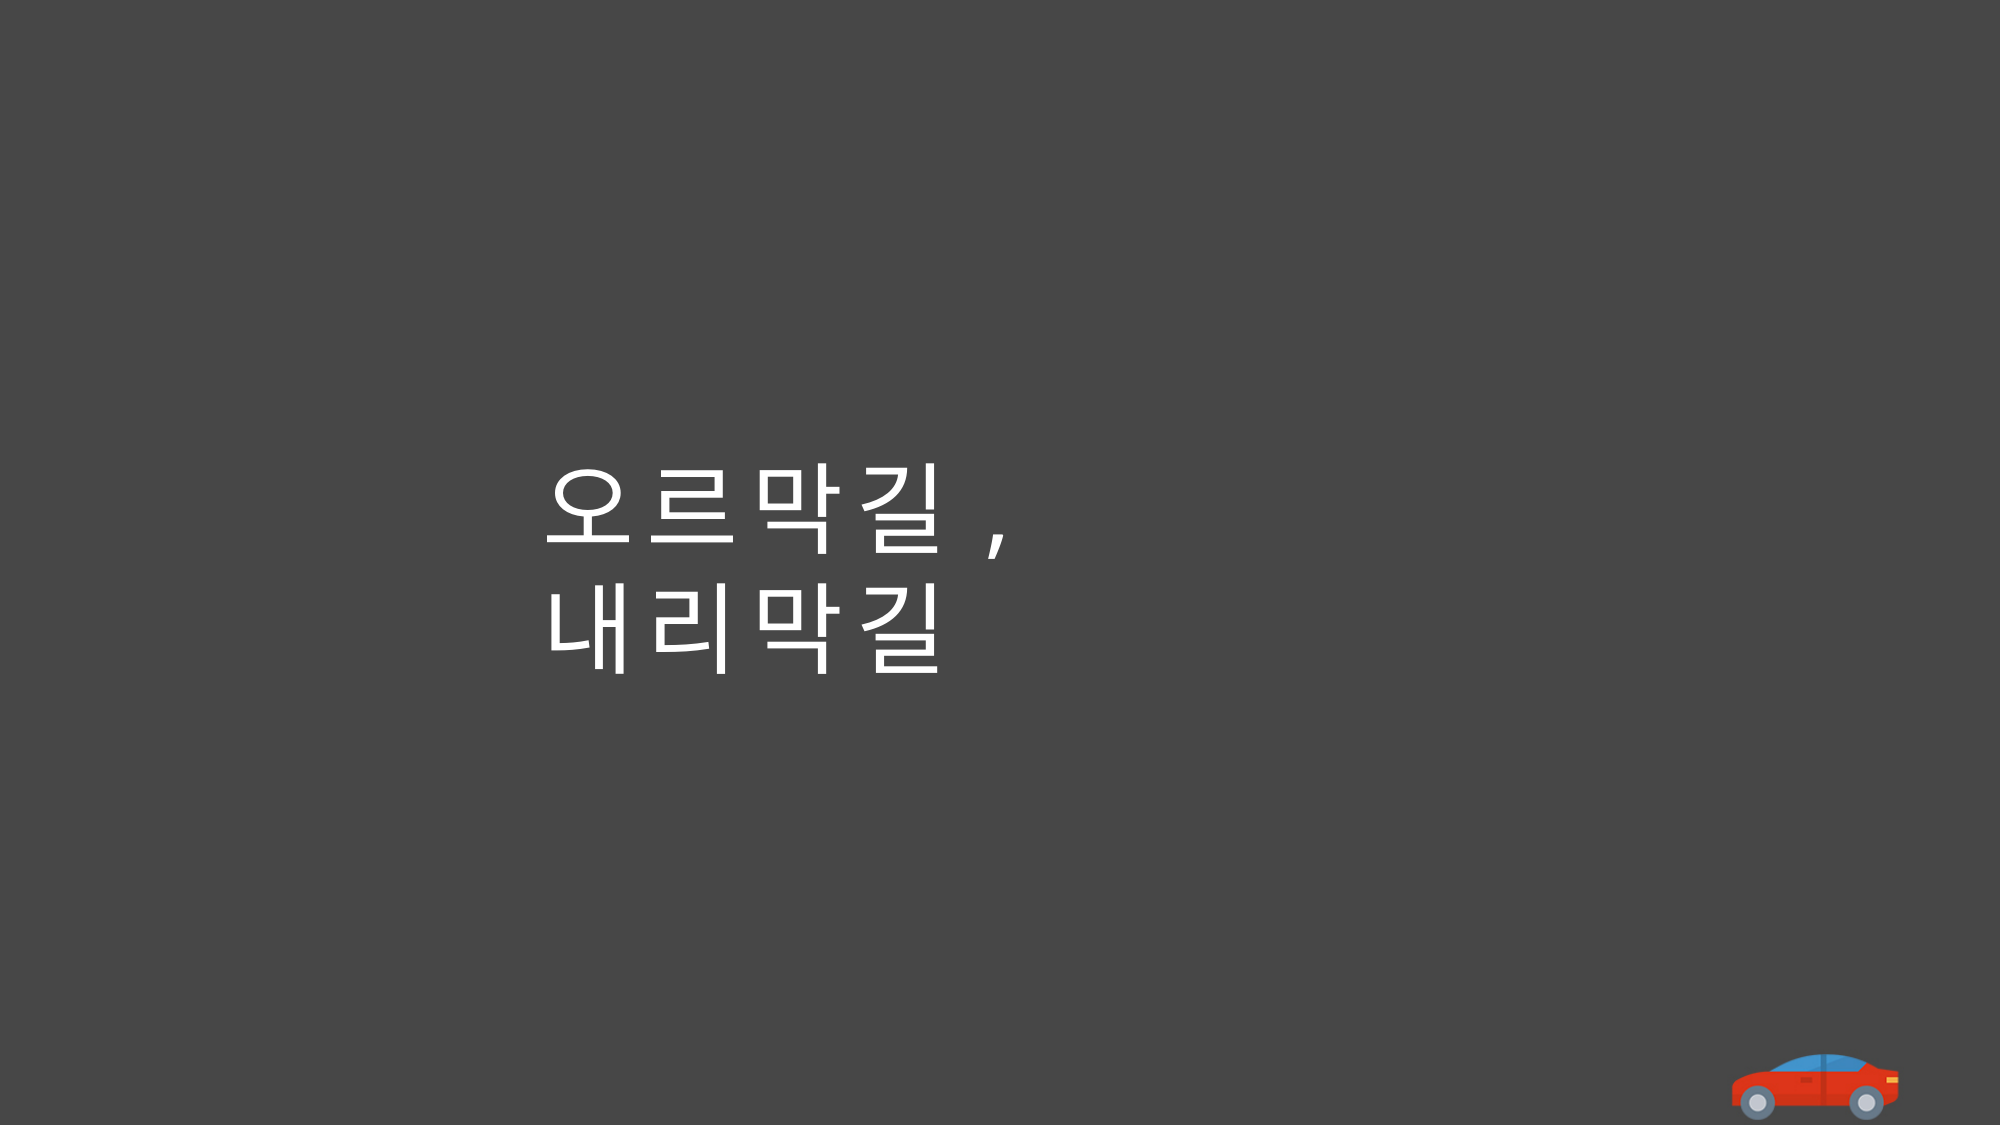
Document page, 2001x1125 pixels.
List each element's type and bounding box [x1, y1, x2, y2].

text_box [0, 0, 2000, 1125]
